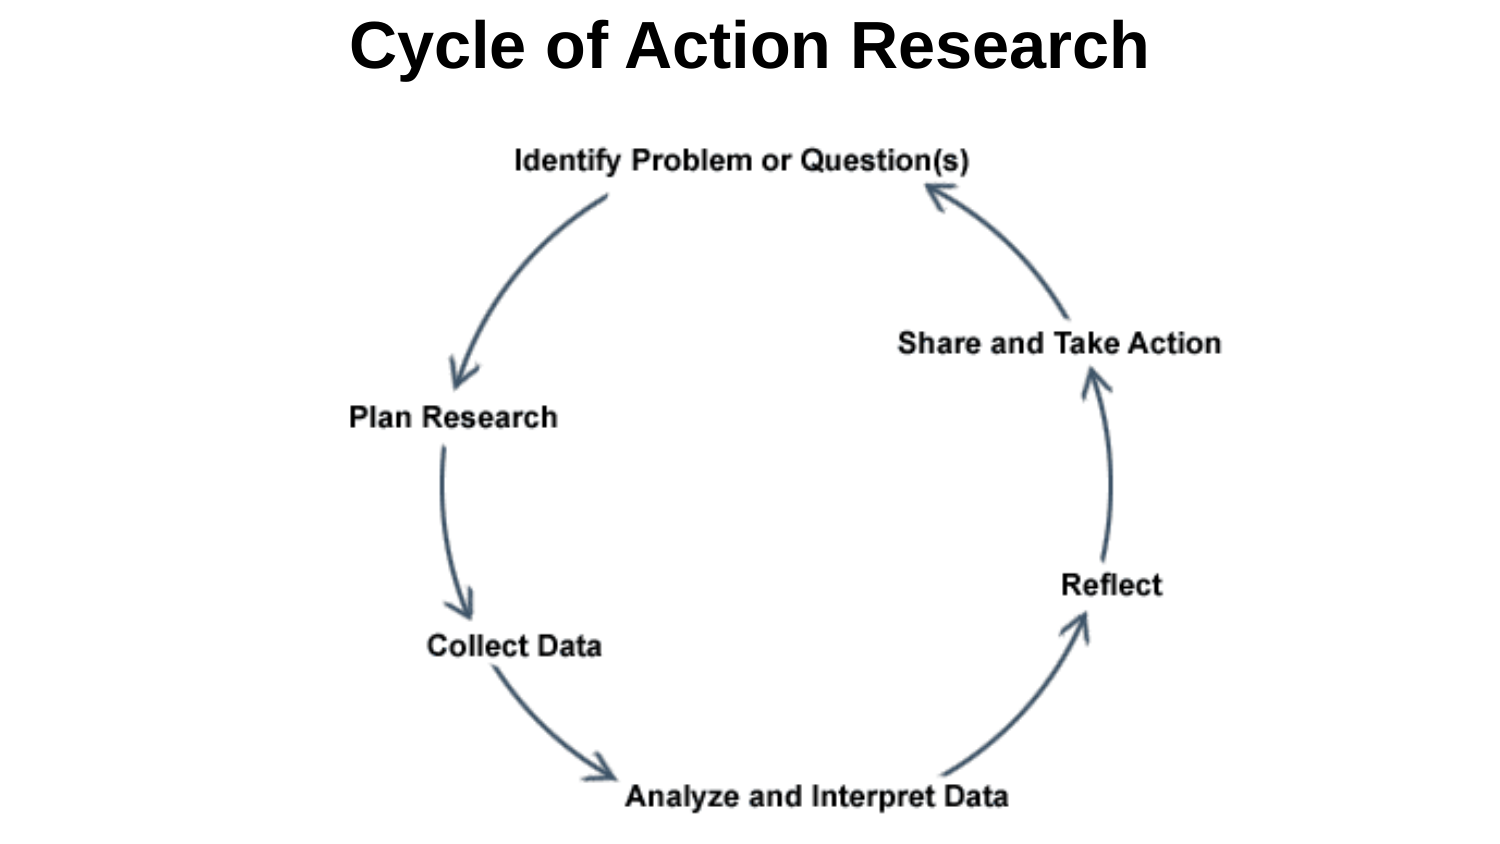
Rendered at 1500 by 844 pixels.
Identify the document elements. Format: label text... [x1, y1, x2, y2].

picture [312, 110, 1255, 844]
title Cycle of Action Research [10, 20, 1490, 97]
